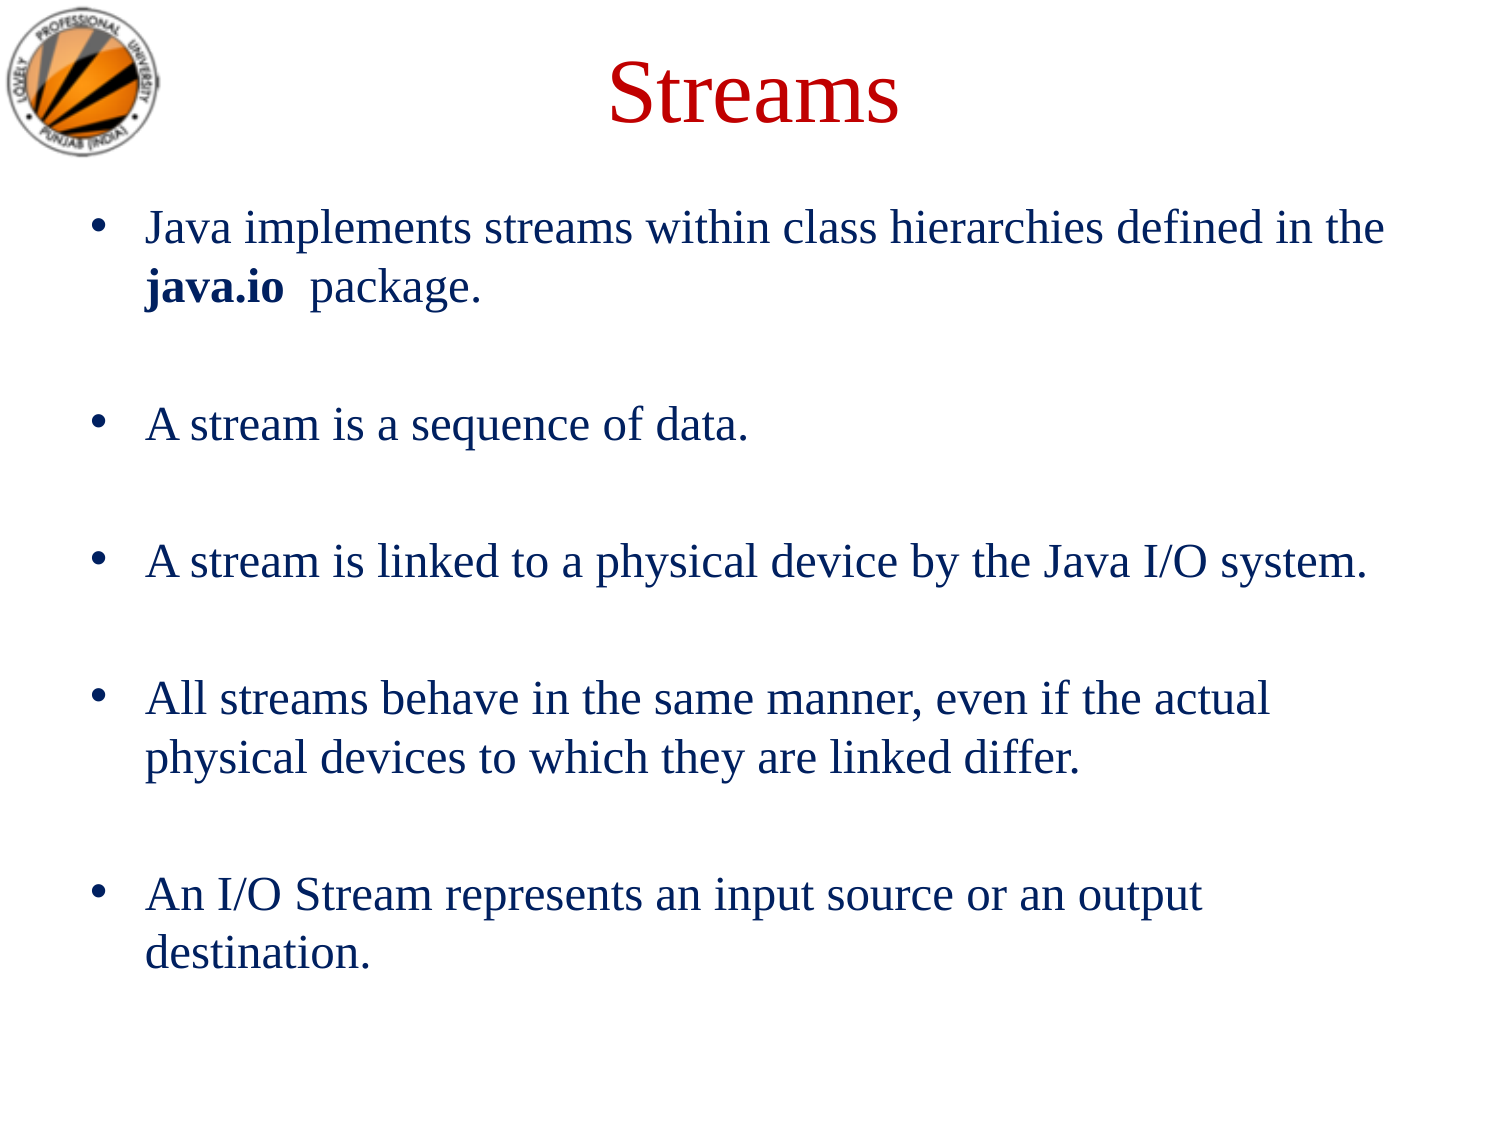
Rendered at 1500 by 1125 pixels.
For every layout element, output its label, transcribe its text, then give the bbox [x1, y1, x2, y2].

list Java implements streams within class hierarchies defined in the java.io package. A stream is a sequence of data. A stream is linked to a physical device by the Java I/O system. All streams behave in the same manner, even if the actual physical devices to which they are linked differ. An I/O Stream represents an input source or an output destination. [75, 187, 1450, 987]
title Streams [82, 0, 1425, 173]
picture [0, 0, 163, 163]
